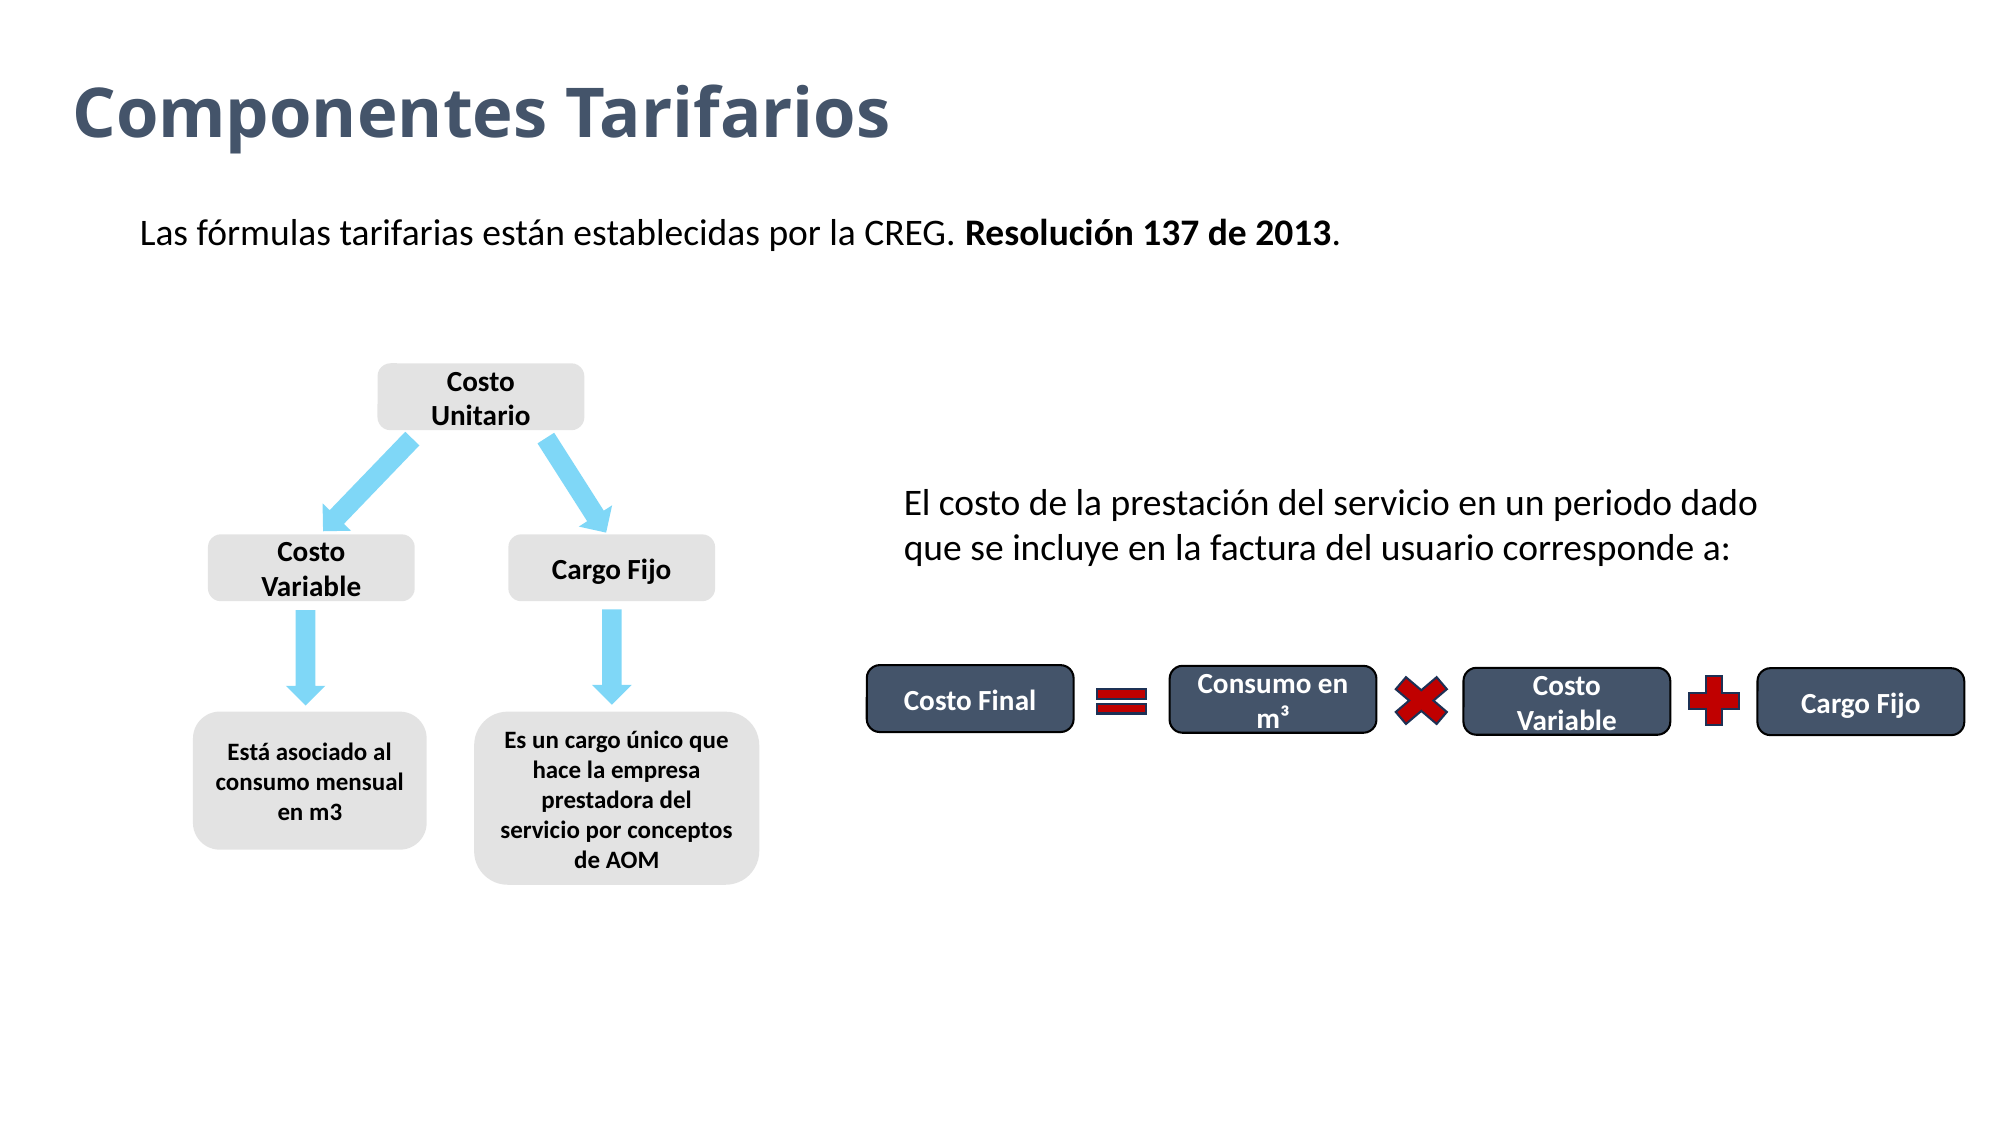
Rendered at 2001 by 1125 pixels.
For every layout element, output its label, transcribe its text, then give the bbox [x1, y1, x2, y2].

text_box [592, 609, 632, 705]
text_box [1096, 688, 1147, 700]
text_box [285, 610, 326, 706]
text_box Costo Unitario [377, 363, 585, 431]
text_box Costo Variable [207, 534, 415, 602]
text_box [537, 432, 613, 533]
text_box Costo Final [865, 664, 1075, 734]
text_box Componentes Tarifarios [57, 39, 906, 159]
text_box Las fórmulas tarifarias están establecidas por la CREG. Resolución 137 de 2013. [124, 200, 1369, 261]
text_box Está asociado al consumo mensual en m3 [192, 711, 427, 850]
text_box [1688, 675, 1740, 726]
text_box [1096, 703, 1147, 715]
text_box Es un cargo único que hace la empresa prestadora del servicio por conceptos de AOM [474, 711, 760, 885]
text_box Cargo Fijo [508, 534, 716, 602]
text_box Costo Variable [1462, 666, 1672, 736]
text_box [1394, 675, 1449, 726]
text_box El costo de la prestación del servicio en un periodo dado que se incluye en la factura del usuario corresponde a: [888, 470, 1825, 576]
text_box Consumo en m³ [1168, 664, 1378, 734]
text_box Cargo Fijo [1756, 667, 1966, 737]
text_box [322, 431, 420, 532]
